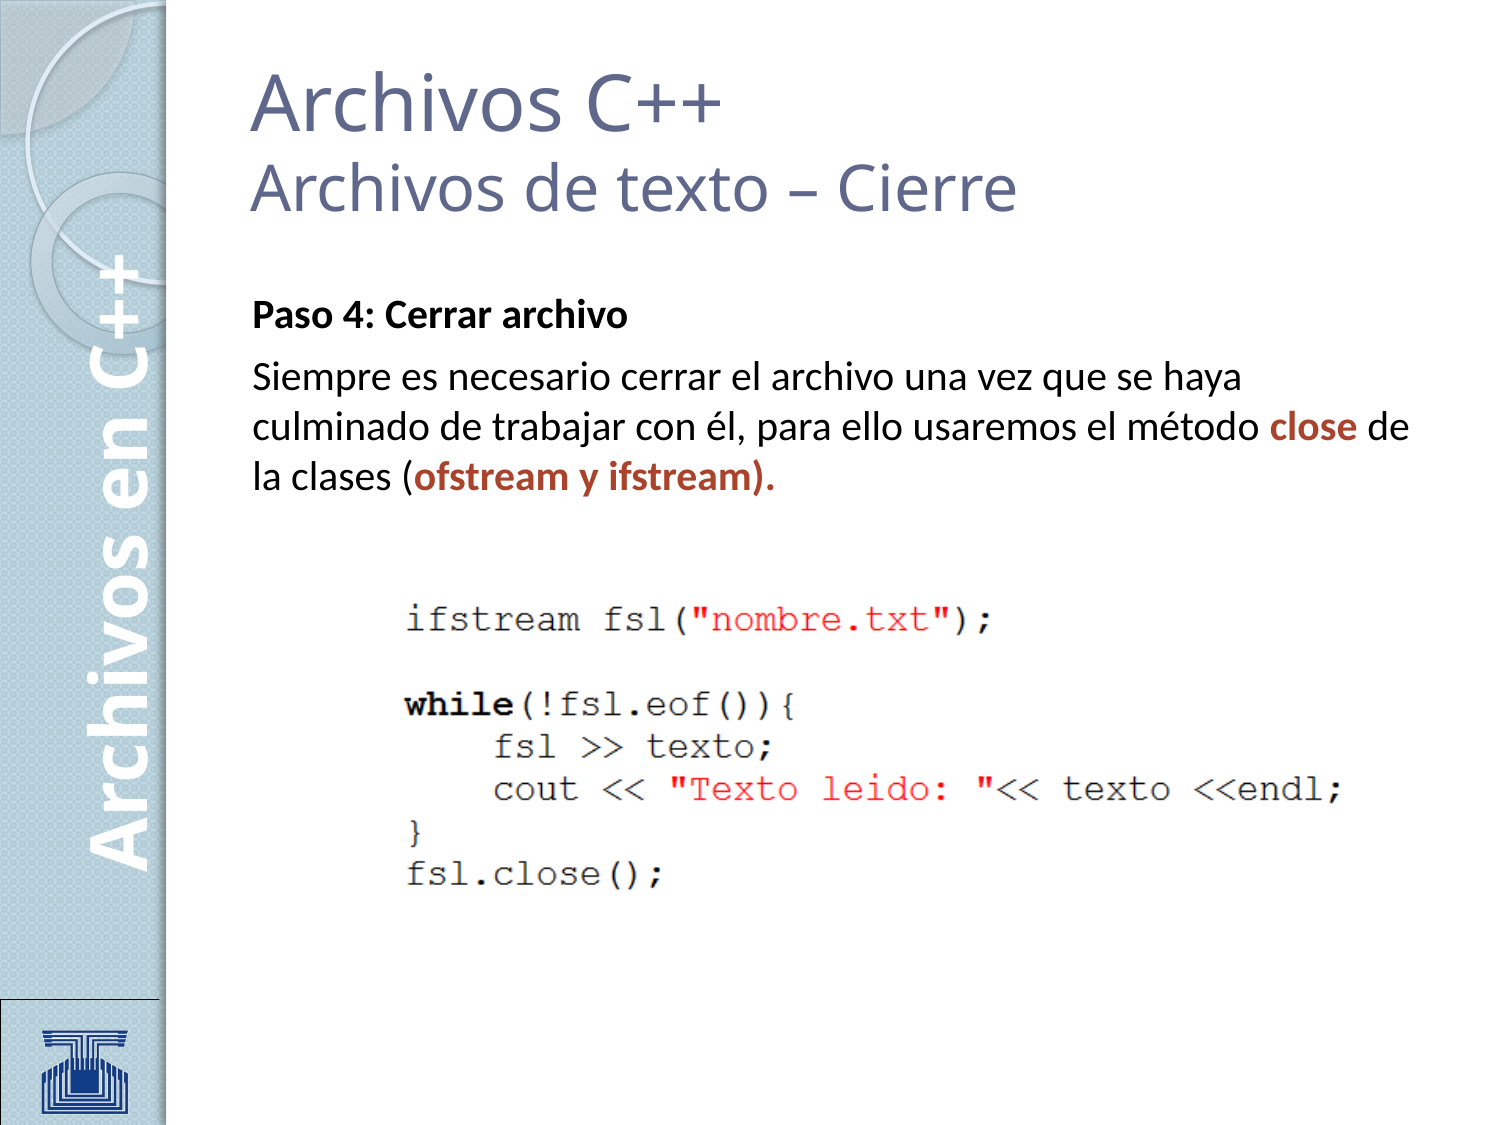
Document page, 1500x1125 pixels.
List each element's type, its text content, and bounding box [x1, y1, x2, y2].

text_box Siempre es necesario cerrar el archivo una vez que se haya culminado de trabajar con él, para ello usaremos el método close de la clases (ofstream y ifstream). [237, 341, 1425, 578]
picture [383, 593, 1364, 896]
text_box Archivos en C++ [60, 31, 171, 1094]
title Archivos C++ Archivos de texto – Cierre [235, 45, 1466, 233]
text_box Paso 4: Cerrar archivo [237, 278, 951, 341]
picture [0, 999, 160, 1125]
